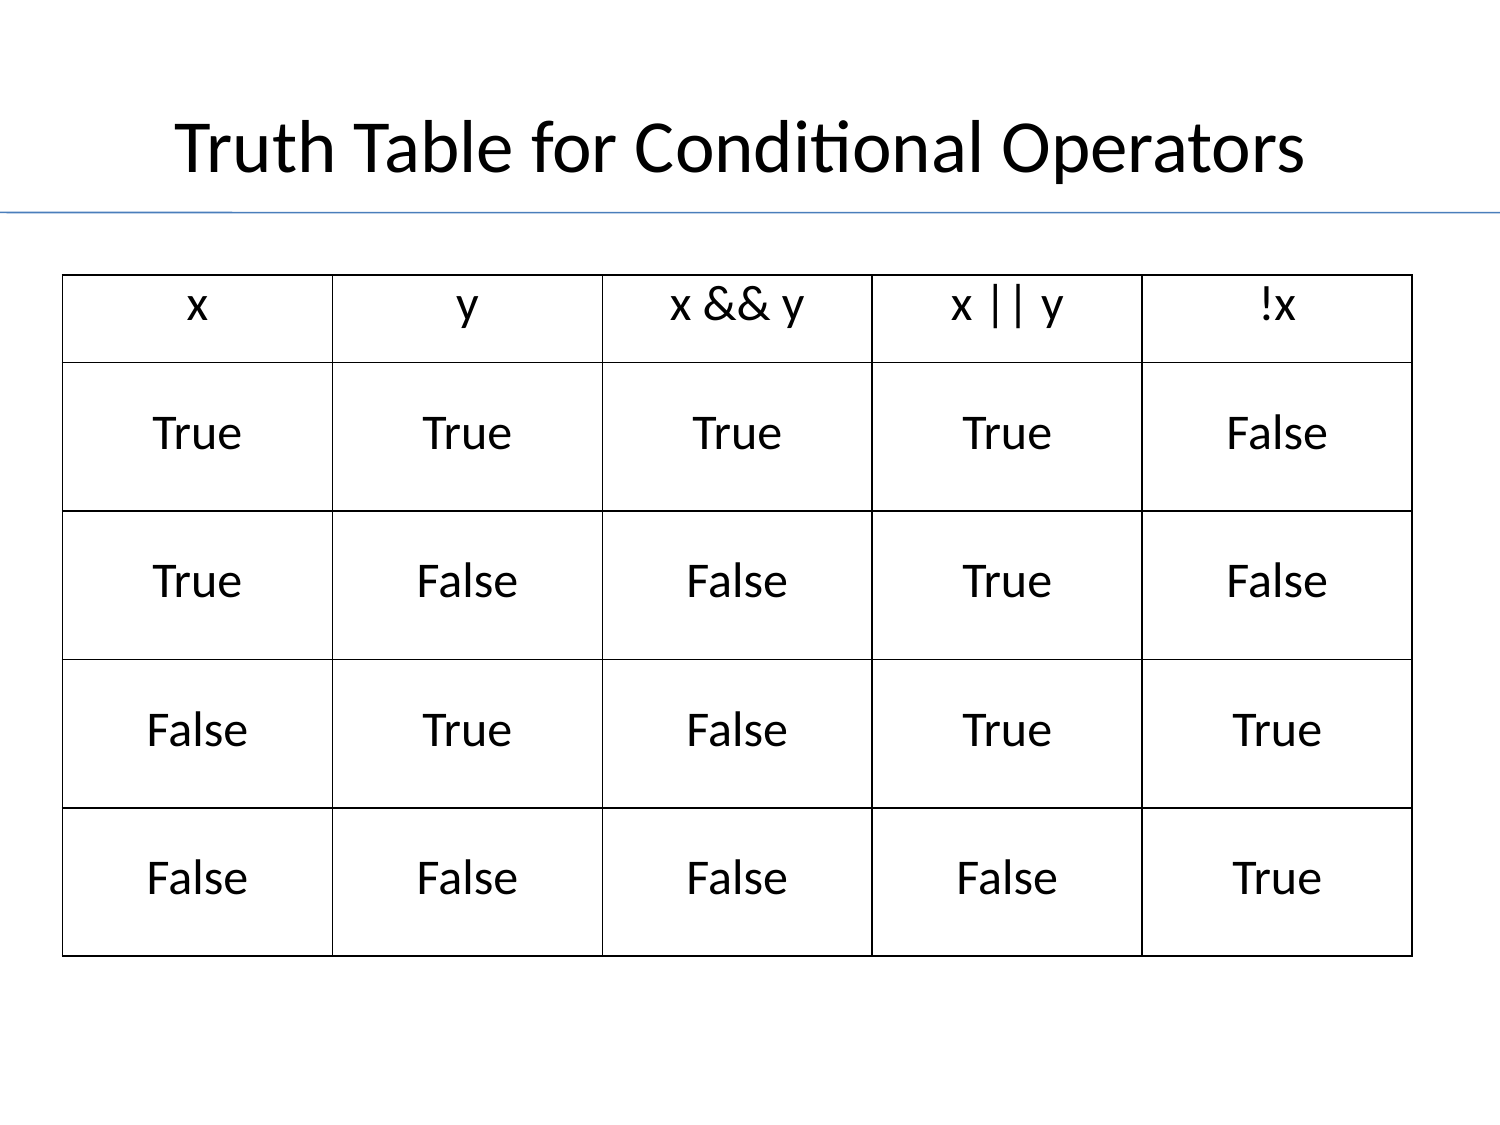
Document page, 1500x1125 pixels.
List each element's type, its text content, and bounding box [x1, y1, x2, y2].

table_header x && y [603, 276, 871, 362]
title Truth Table for Conditional Operators [75, 45, 1425, 233]
table_cell True [873, 660, 1141, 807]
table_cell True [873, 363, 1141, 510]
table_cell True [63, 363, 332, 510]
table_cell False [333, 809, 602, 955]
table_cell True [333, 660, 602, 807]
table_cell True [333, 363, 602, 510]
table_cell False [63, 660, 332, 807]
table_cell True [603, 363, 871, 510]
table_header x || y [873, 276, 1141, 362]
table_cell False [63, 809, 332, 955]
table_header y [333, 276, 602, 362]
table_cell False [333, 512, 602, 659]
table_cell False [1143, 363, 1411, 510]
table_cell True [1143, 809, 1411, 955]
table_cell False [1143, 512, 1411, 659]
table_cell False [603, 809, 871, 955]
table_header !x [1143, 276, 1411, 362]
table_cell True [1143, 660, 1411, 807]
table_cell True [63, 512, 332, 659]
table_cell False [603, 512, 871, 659]
table_cell False [603, 660, 871, 807]
table_cell False [873, 809, 1141, 955]
table_header x [63, 276, 332, 362]
table_cell True [873, 512, 1141, 659]
